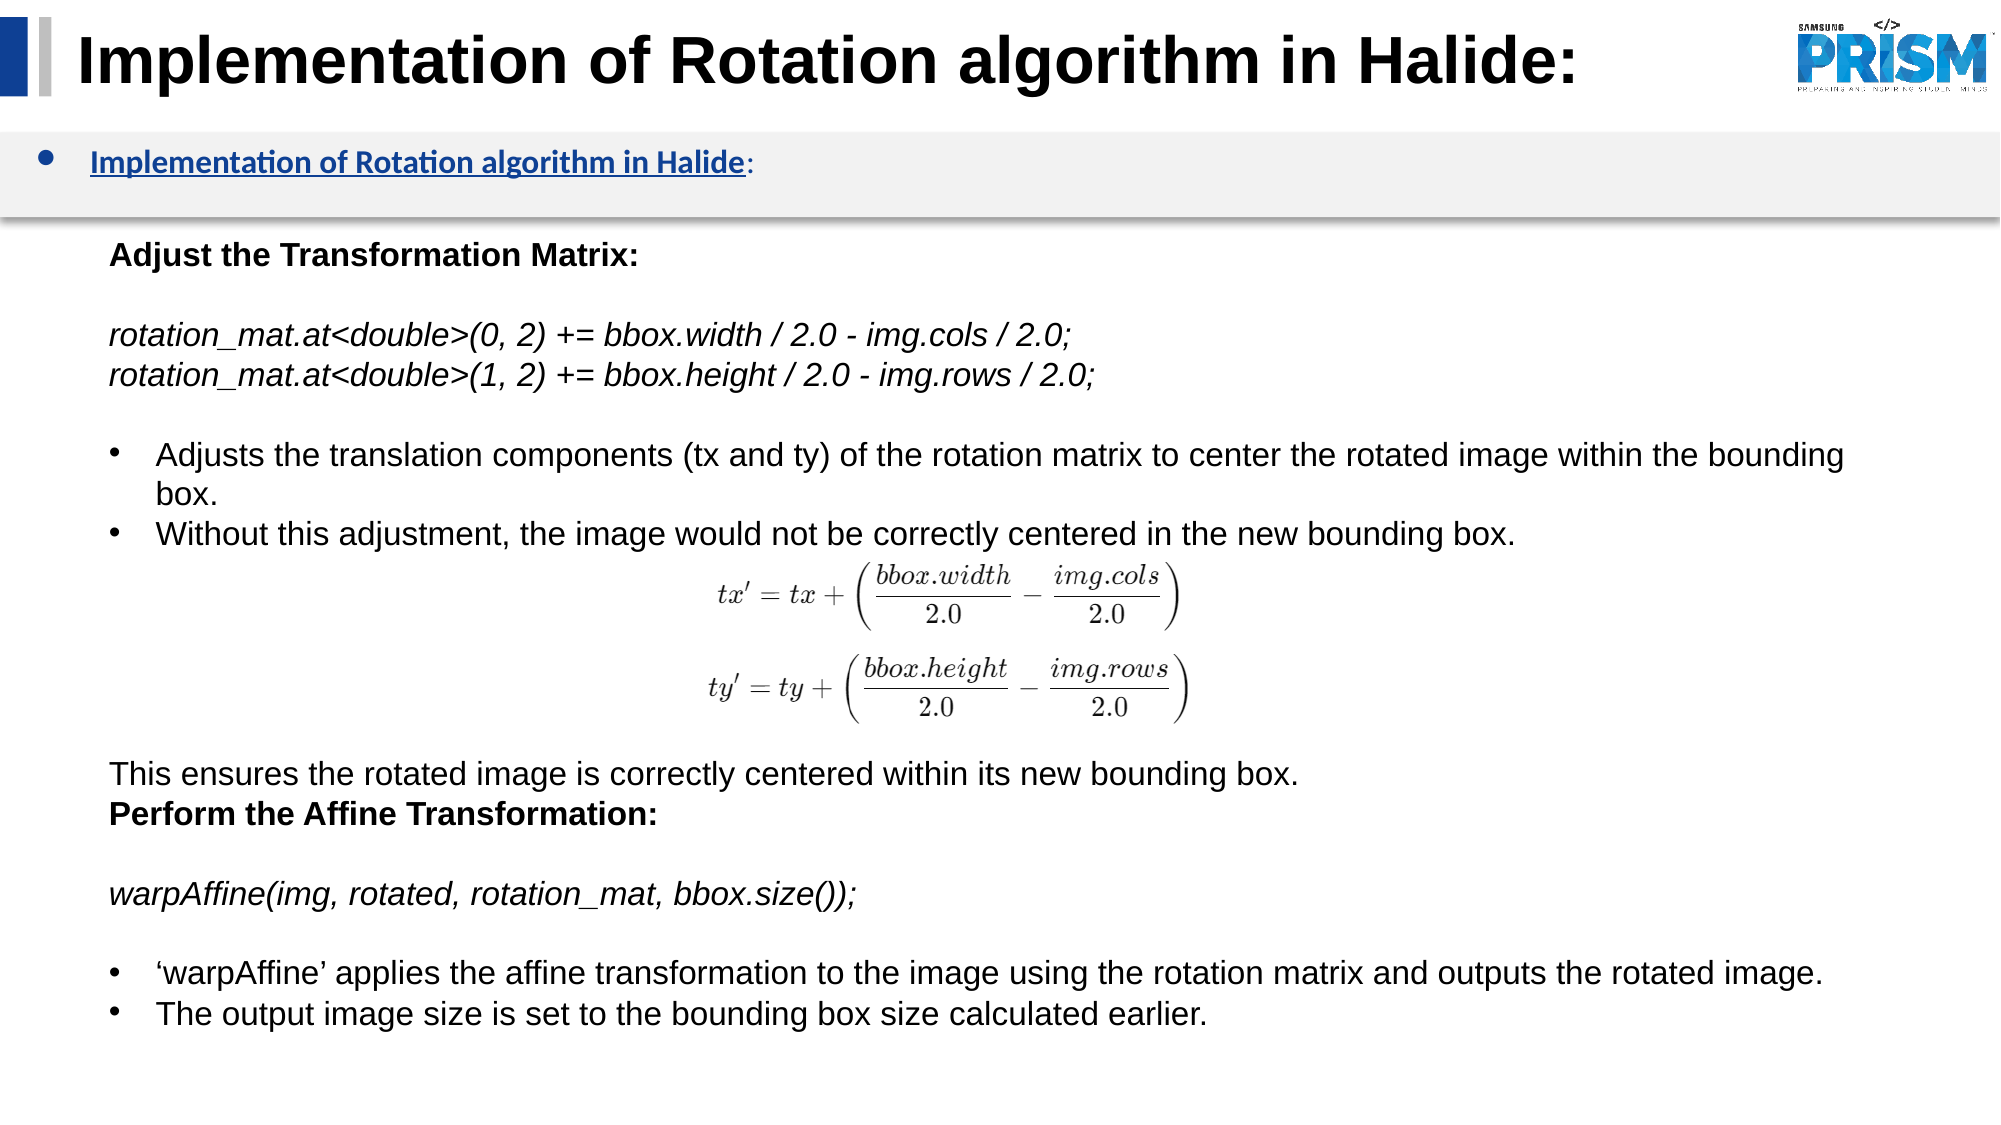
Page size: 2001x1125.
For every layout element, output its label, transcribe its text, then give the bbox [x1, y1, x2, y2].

text_box Adjust the Transformation Matrix: rotation_mat.at<double>(0, 2) += bbox.width / 2.0 - img.cols / 2.0; rotation_mat.at<double>(1, 2) += bbox.height / 2.0 - img.rows / 2.0; Adjusts the translation components (tx and ty) of the rotation matrix to center the rotated image within the bounding box. Without this adjustment, the image would not be correctly centered in the new bounding box. This ensures the rotated image is correctly centered within its new bounding box. Perform the Affine Transformation: warpAffine(img, rotated, rotation_mat, bbox.size()); ‘warpAffine’ applies the affine transformation to the image using the rotation matrix and outputs the rotated image. The output image size is set to the bounding box size calculated earlier. [93, 230, 1907, 1125]
text_box Implementation of Rotation algorithm in Halide: [0, 132, 2000, 218]
text_box Implementation of Rotation algorithm in Halide: [62, 9, 1605, 105]
picture [624, 562, 1302, 729]
text_box [39, 17, 52, 97]
text_box [0, 17, 28, 97]
picture [1794, 16, 2000, 96]
